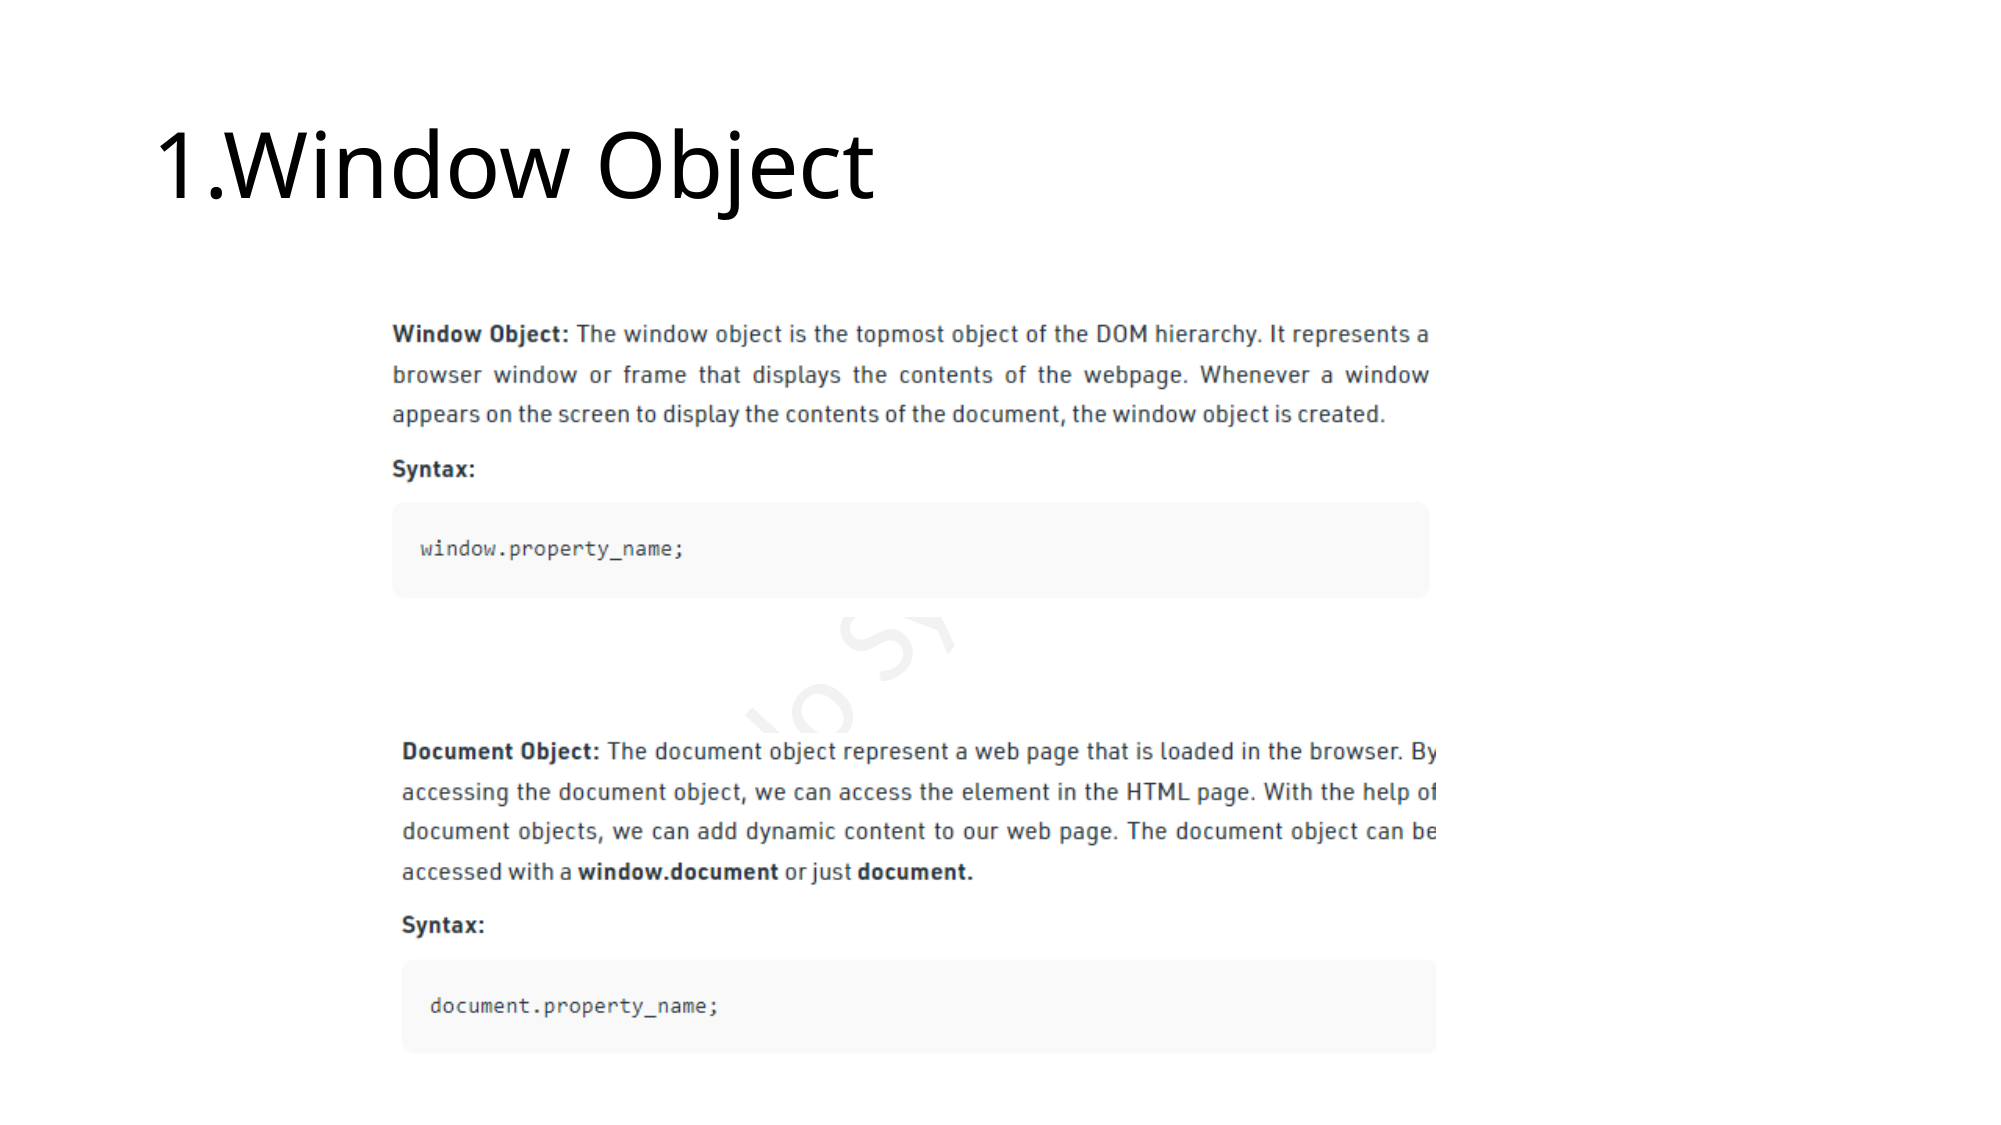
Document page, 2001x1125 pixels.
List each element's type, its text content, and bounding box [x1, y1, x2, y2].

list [355, 289, 1452, 617]
picture [388, 733, 1436, 1061]
title 1.Window Object [137, 59, 1863, 278]
